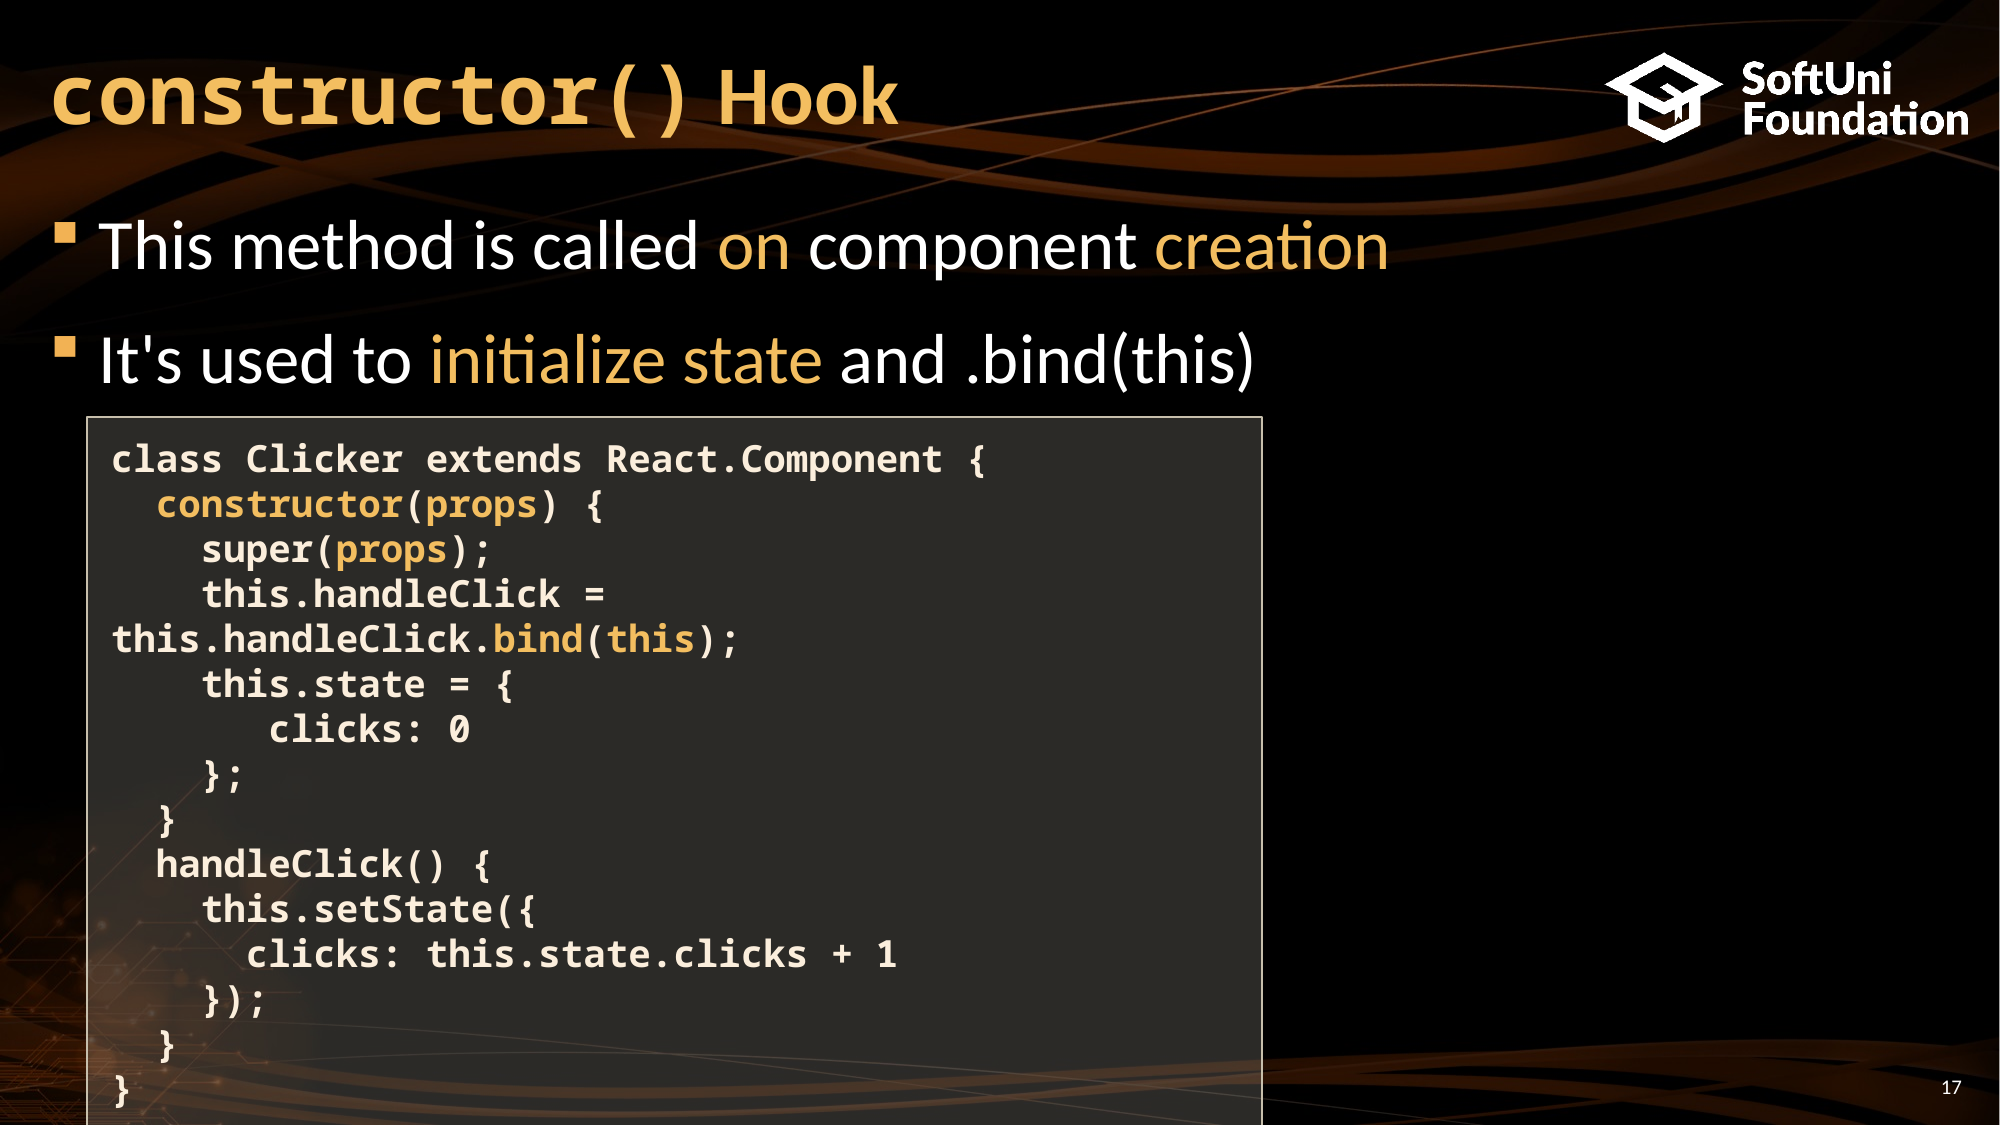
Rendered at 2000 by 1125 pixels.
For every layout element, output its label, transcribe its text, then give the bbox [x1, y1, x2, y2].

picture [0, 0, 2000, 1125]
text_box class Clicker extends React.Component { constructor(props) { super(props); this.handleClick = this.handleClick.bind(this); this.state = { clicks: 0 }; } handleClick() { this.setState({ clicks: this.state.clicks + 1 }); } } [87, 416, 1263, 1125]
list This method is called on component creation It's used to initialize state and .bind(this) [31, 188, 1968, 1103]
title constructor() Hook [30, 6, 1602, 189]
